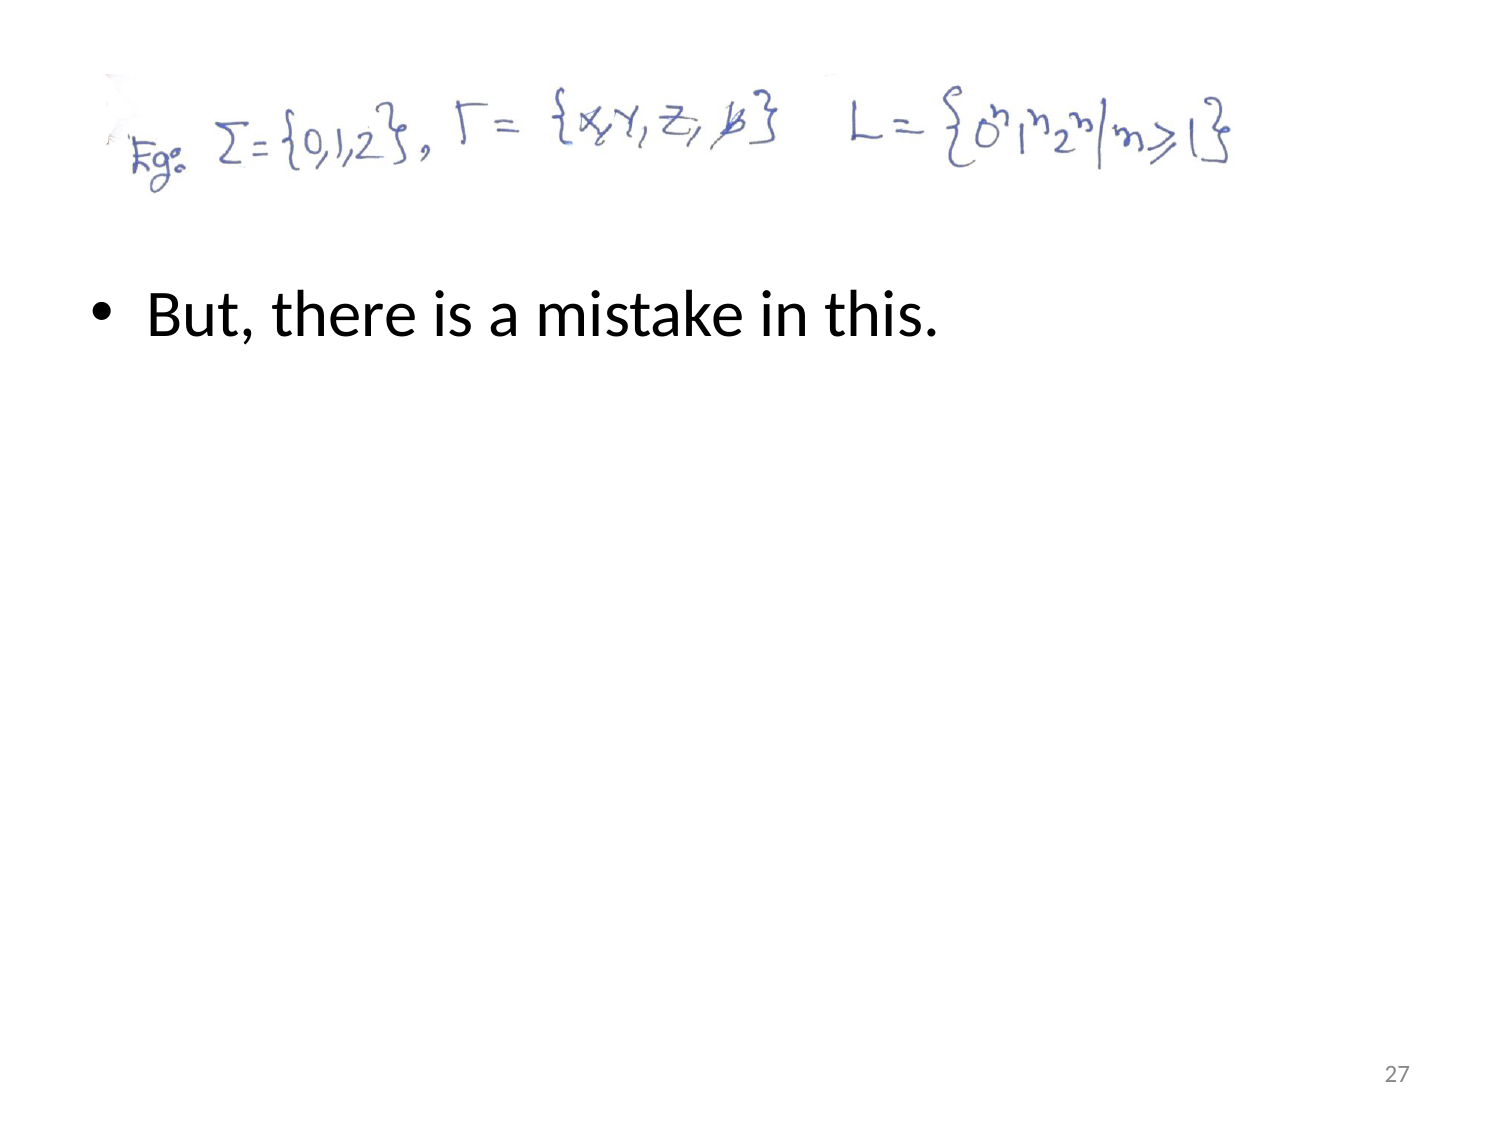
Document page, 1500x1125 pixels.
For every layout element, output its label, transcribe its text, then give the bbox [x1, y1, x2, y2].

picture [99, 74, 1266, 195]
list But, there is a mistake in this. [75, 262, 1425, 1005]
slide_number ‹#› [1074, 1042, 1425, 1103]
